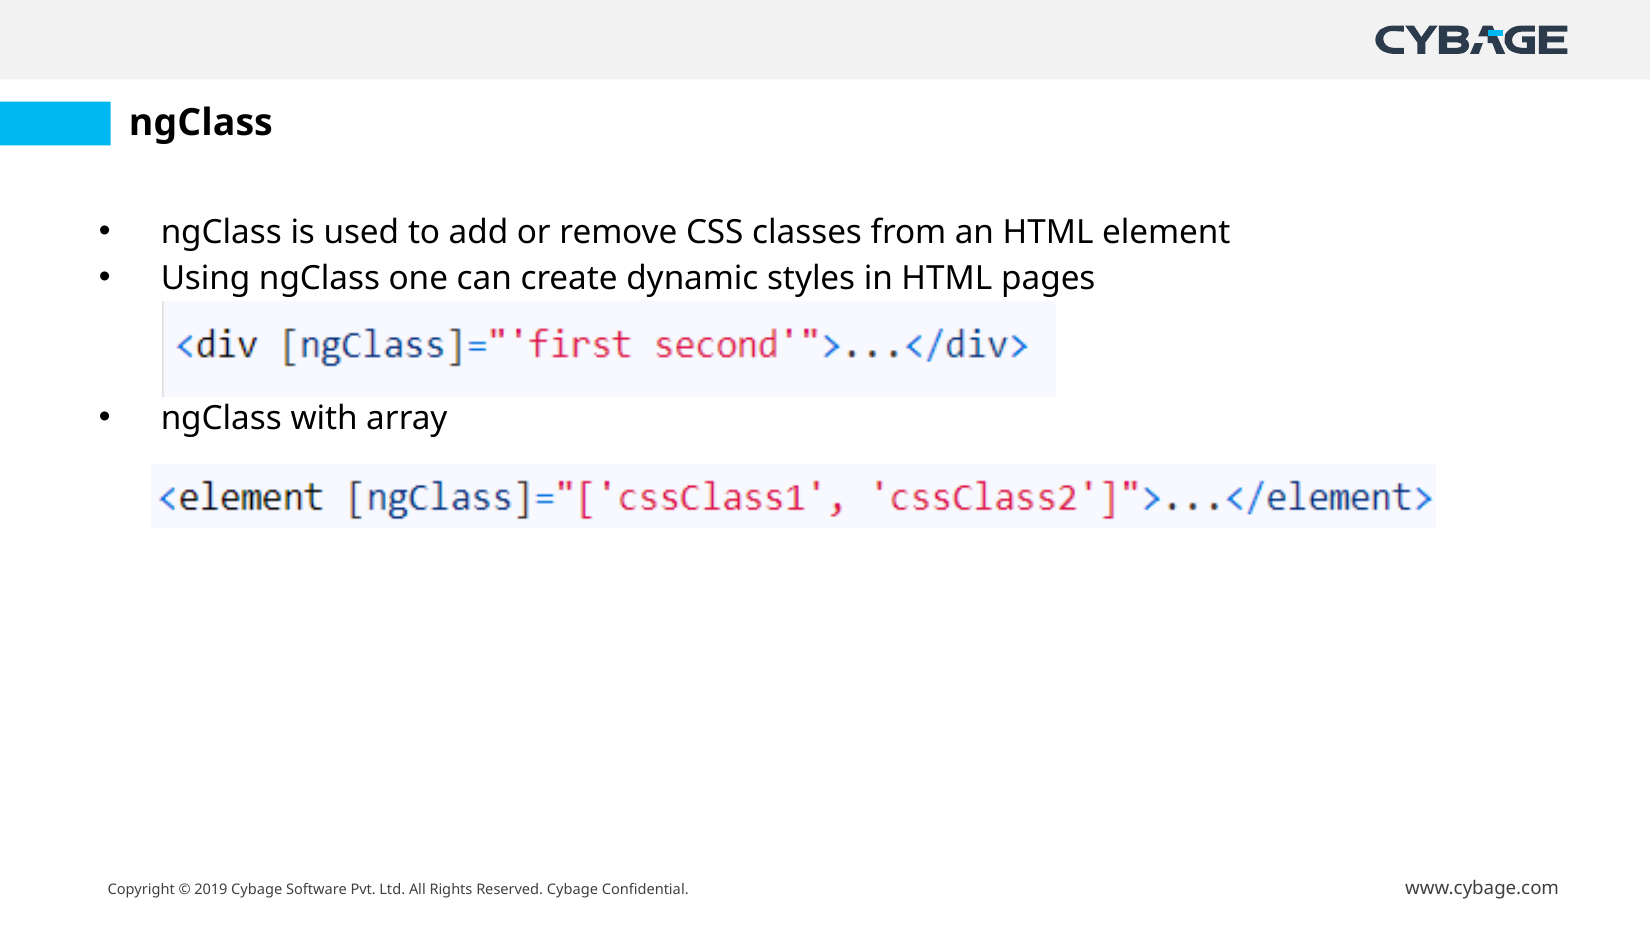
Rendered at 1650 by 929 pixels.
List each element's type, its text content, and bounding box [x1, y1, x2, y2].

picture [150, 463, 1436, 528]
list ngClass is used to add or remove CSS classes from an HTML element Using ngClass one can create dynamic styles in HTML pages ngClass with array [82, 201, 1568, 815]
picture [162, 301, 1056, 398]
title ngClass [112, 89, 1598, 171]
